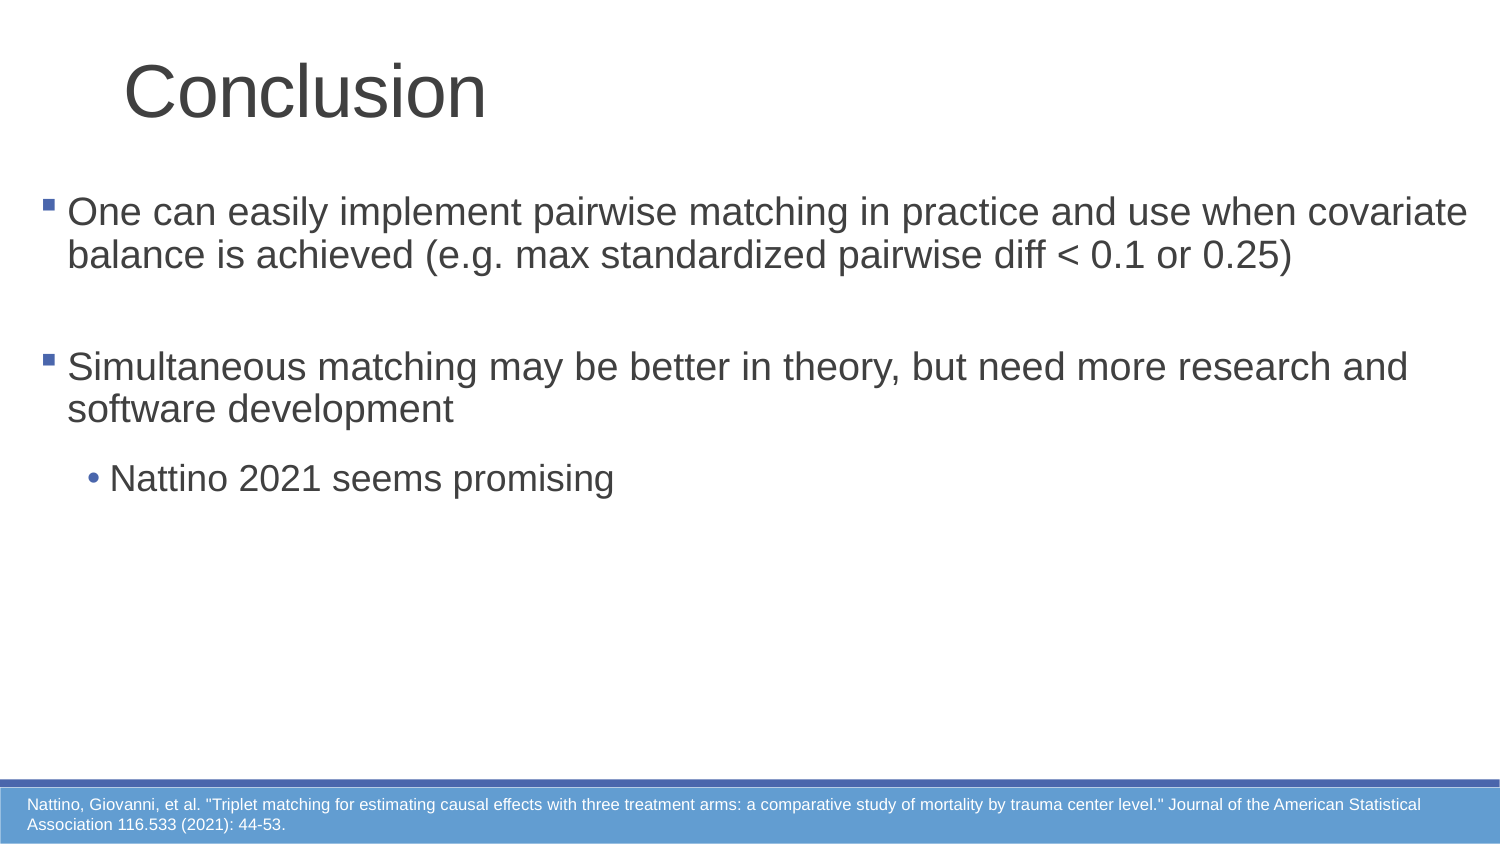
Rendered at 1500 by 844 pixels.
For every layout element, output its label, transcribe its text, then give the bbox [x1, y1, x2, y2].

text_box One can easily implement pairwise matching in practice and use when covariate balance is achieved (e.g. max standardized pairwise diff < 0.1 or 0.25) Simultaneous matching may be better in theory, but need more research and software development Nattino 2021 seems promising [24, 184, 1488, 786]
text_box Conclusion [108, 48, 1429, 162]
text_box Nattino, Giovanni, et al. "Triplet matching for estimating causal effects with three treatment arms: a comparative study of mortality by trauma center level." Journal of the American Statistical Association 116.533 (2021): 44-53. [12, 786, 1488, 841]
